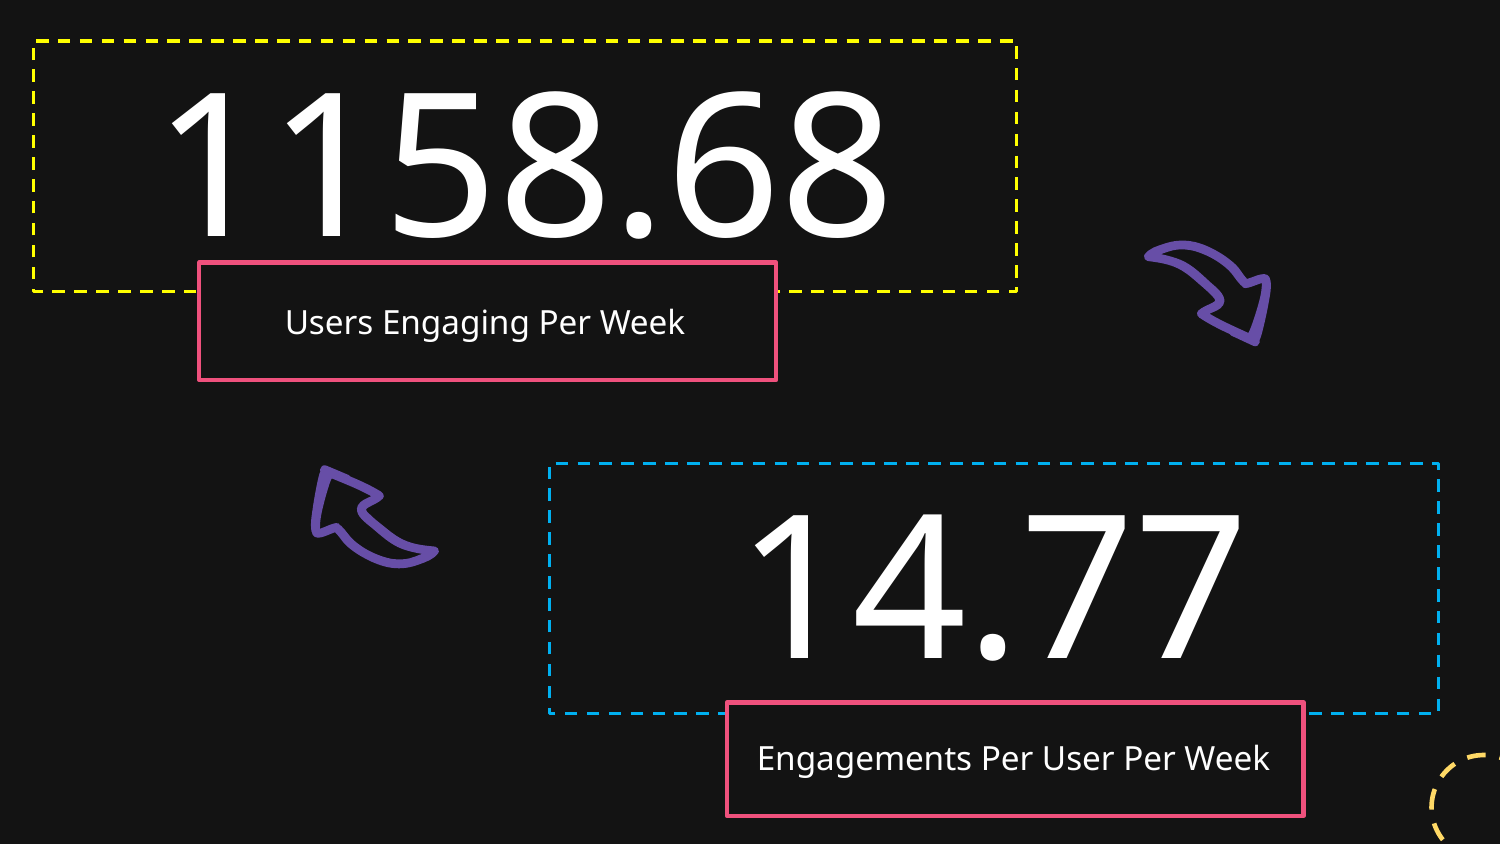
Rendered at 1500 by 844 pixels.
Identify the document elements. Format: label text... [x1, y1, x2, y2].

text_box 1158.68 [33, 41, 1017, 292]
title 14.77 [548, 462, 1440, 715]
text_box [197, 362, 778, 382]
text_box Users Engaging Per Week [11, 286, 901, 362]
subtitle Engagements Per User Per Week [549, 722, 1439, 798]
text_box [1144, 240, 1271, 347]
text_box [197, 260, 778, 286]
text_box [310, 465, 439, 569]
text_box [725, 700, 1306, 722]
text_box [725, 798, 1306, 818]
